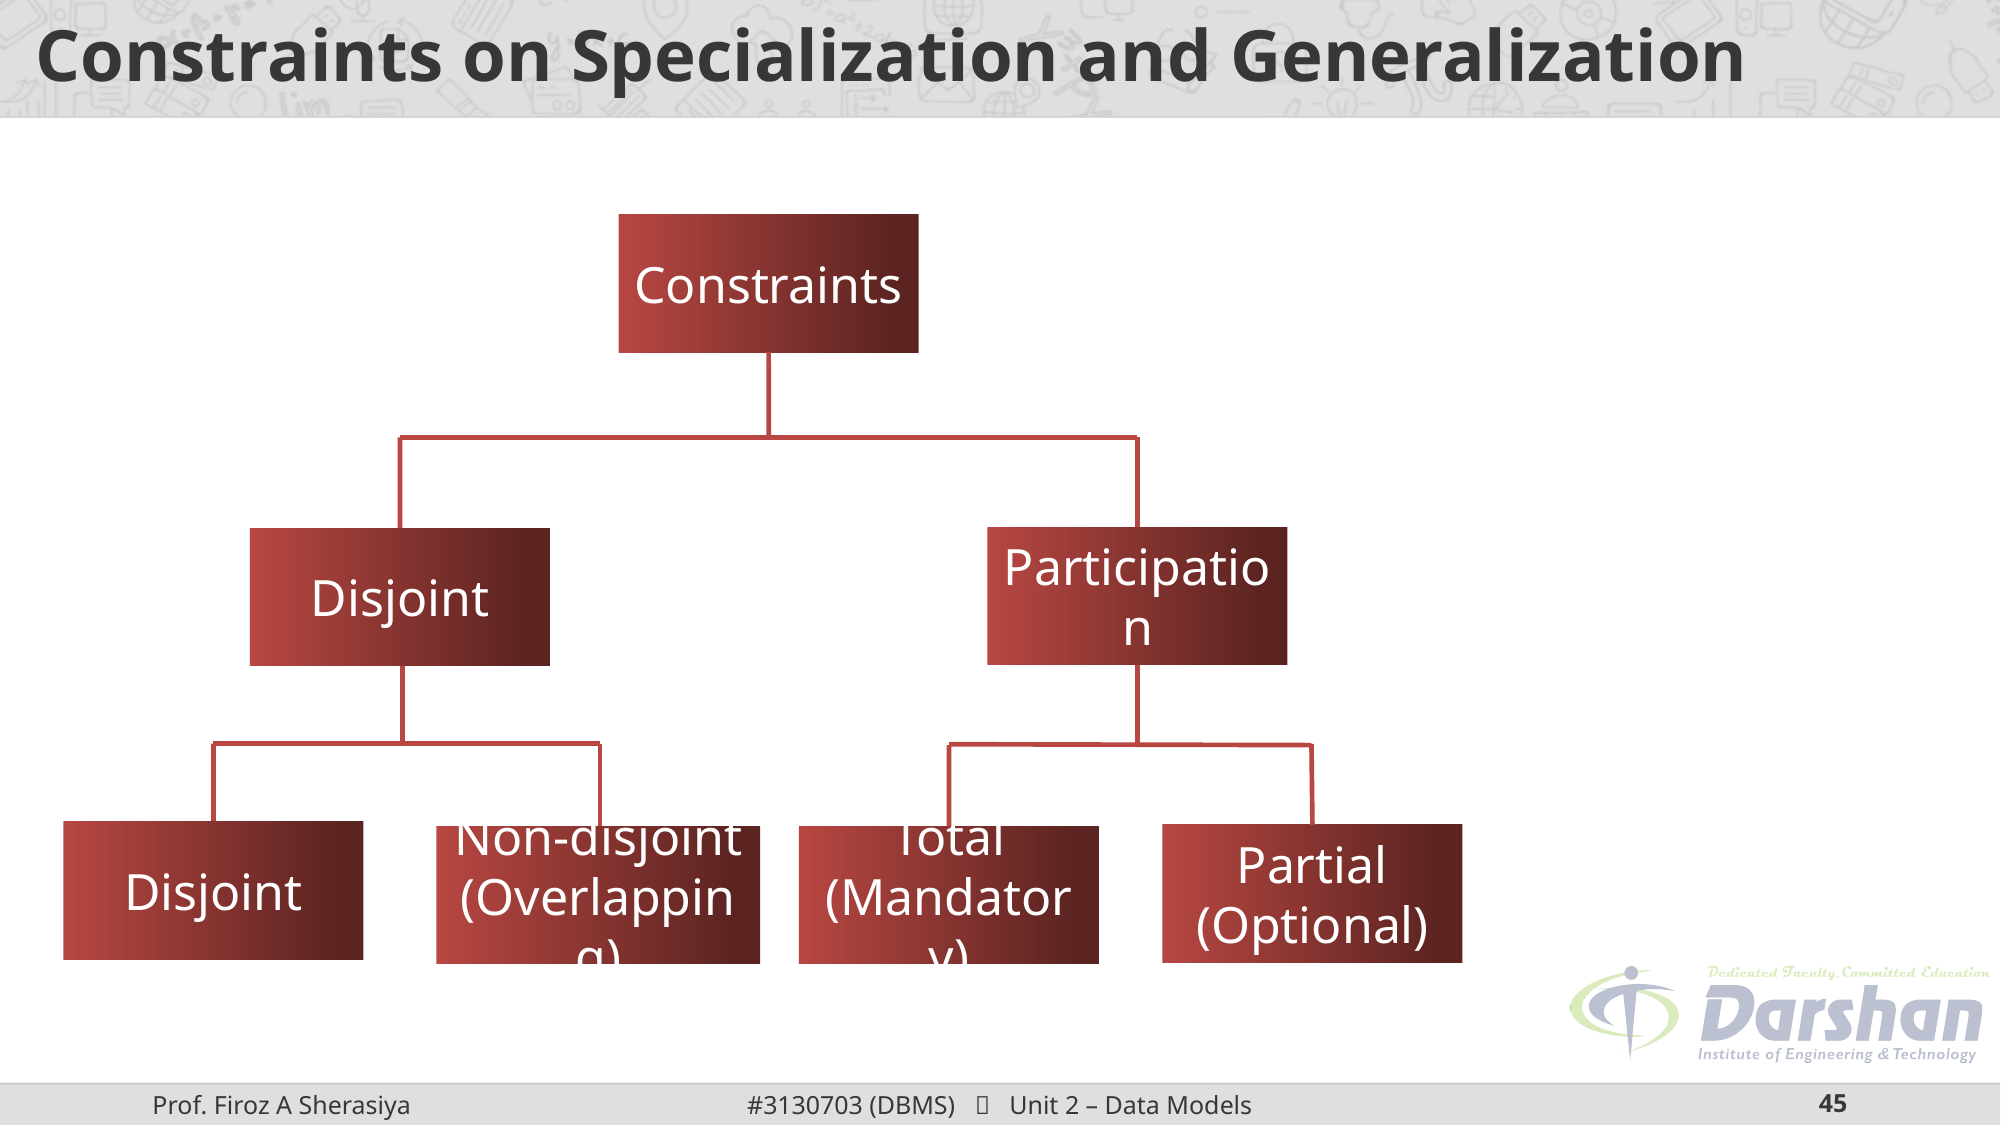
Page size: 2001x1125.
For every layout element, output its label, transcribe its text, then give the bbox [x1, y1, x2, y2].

text_box Partial (Optional) [1162, 824, 1463, 963]
text_box Non-disjoint (Overlapping) [436, 826, 761, 964]
text_box Disjoint [63, 821, 364, 960]
text_box ISA [1570, 966, 1990, 1063]
text_box Constraints [618, 214, 919, 353]
text_box Total (Mandatory) [798, 826, 1099, 964]
text_box Disjoint [249, 528, 550, 666]
title Constraints on Specialization and Generalization [0, 0, 2000, 117]
text_box Participation [987, 527, 1288, 665]
